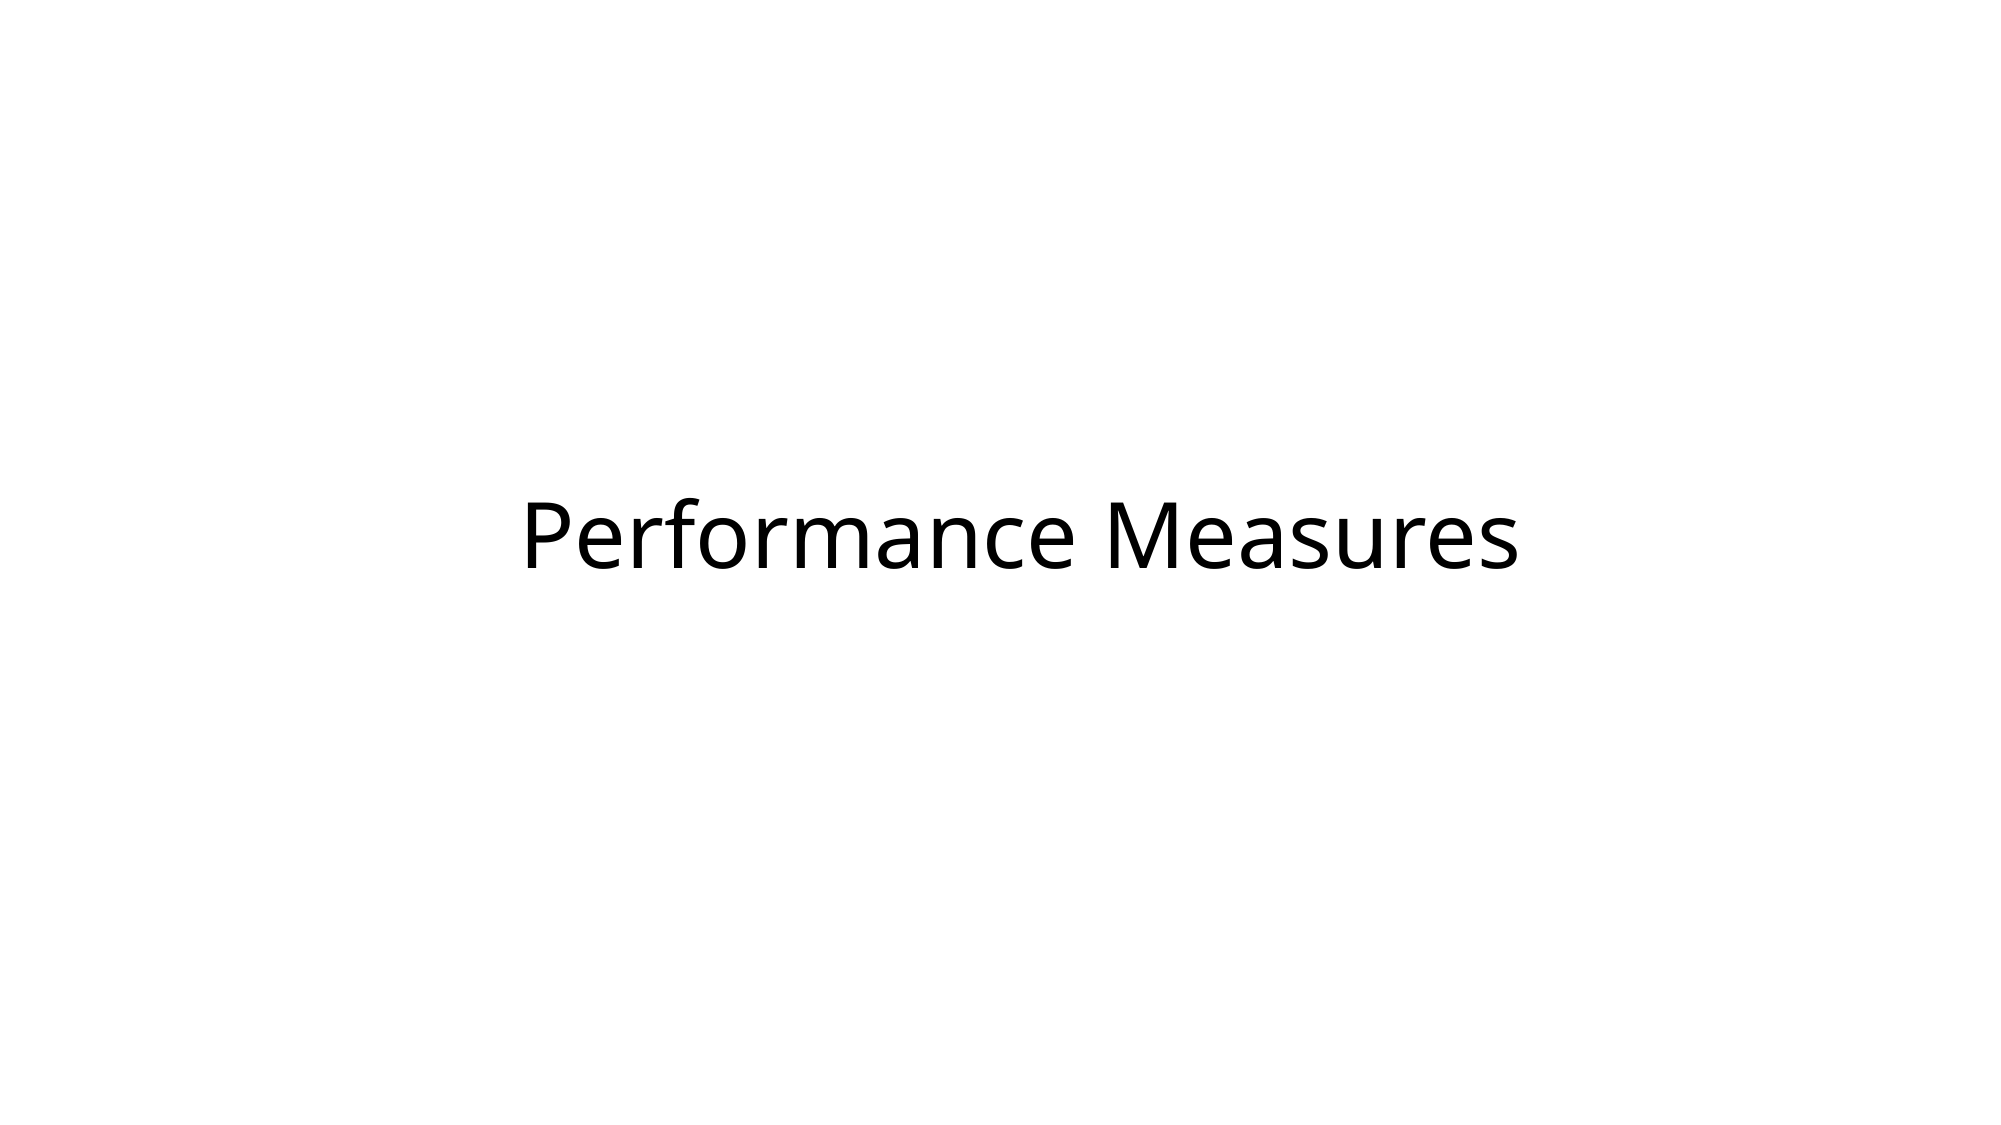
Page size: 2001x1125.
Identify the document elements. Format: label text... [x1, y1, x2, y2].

title Performance Measures [157, 430, 1883, 648]
